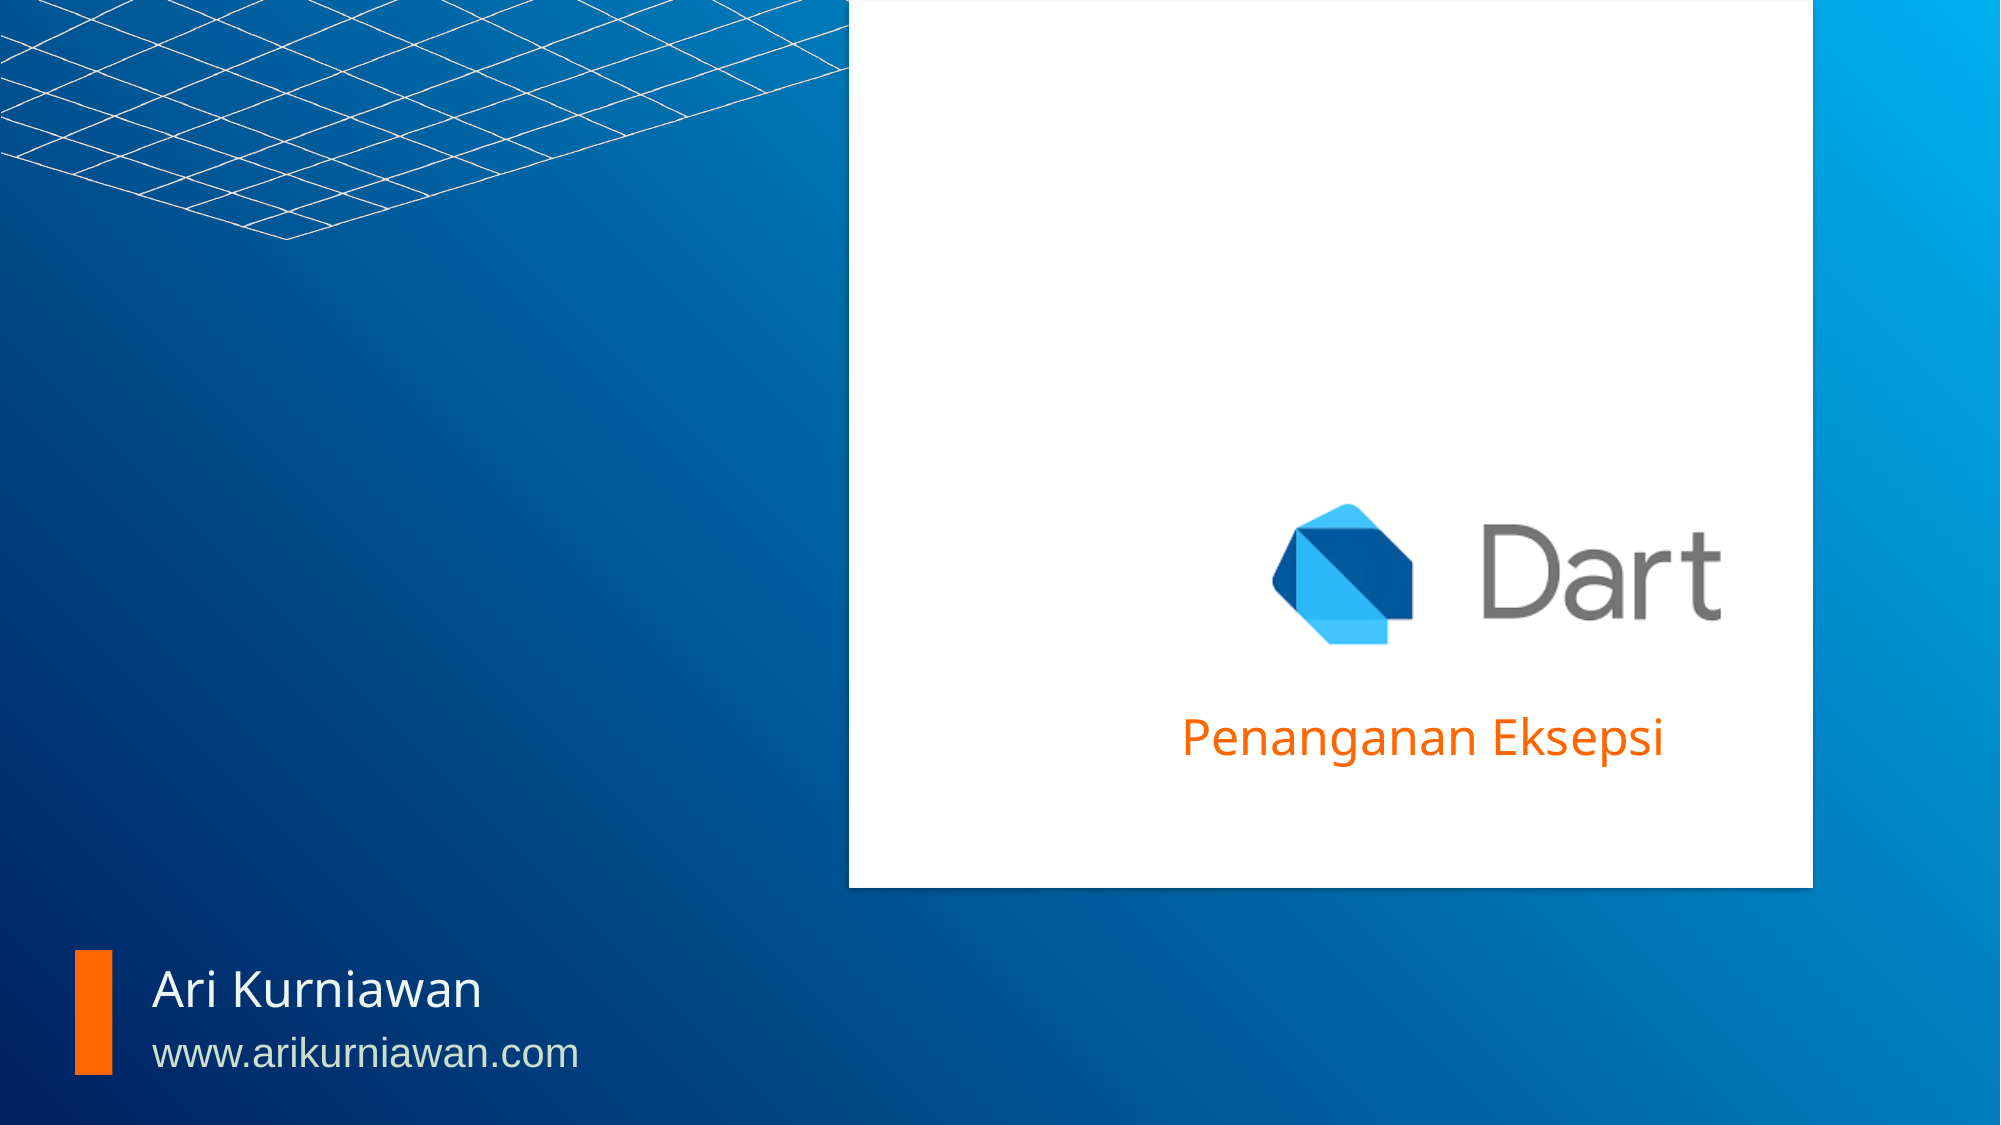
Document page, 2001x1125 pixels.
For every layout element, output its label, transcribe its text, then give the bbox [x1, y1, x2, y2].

picture [1262, 443, 1732, 707]
text_box Penanganan Eksepsi [999, 698, 1682, 774]
text_box [75, 950, 113, 1075]
subtitle Ari Kurniawan www.arikurniawan.com [137, 950, 1125, 1063]
text_box [849, 0, 1813, 888]
picture [2, 0, 849, 240]
